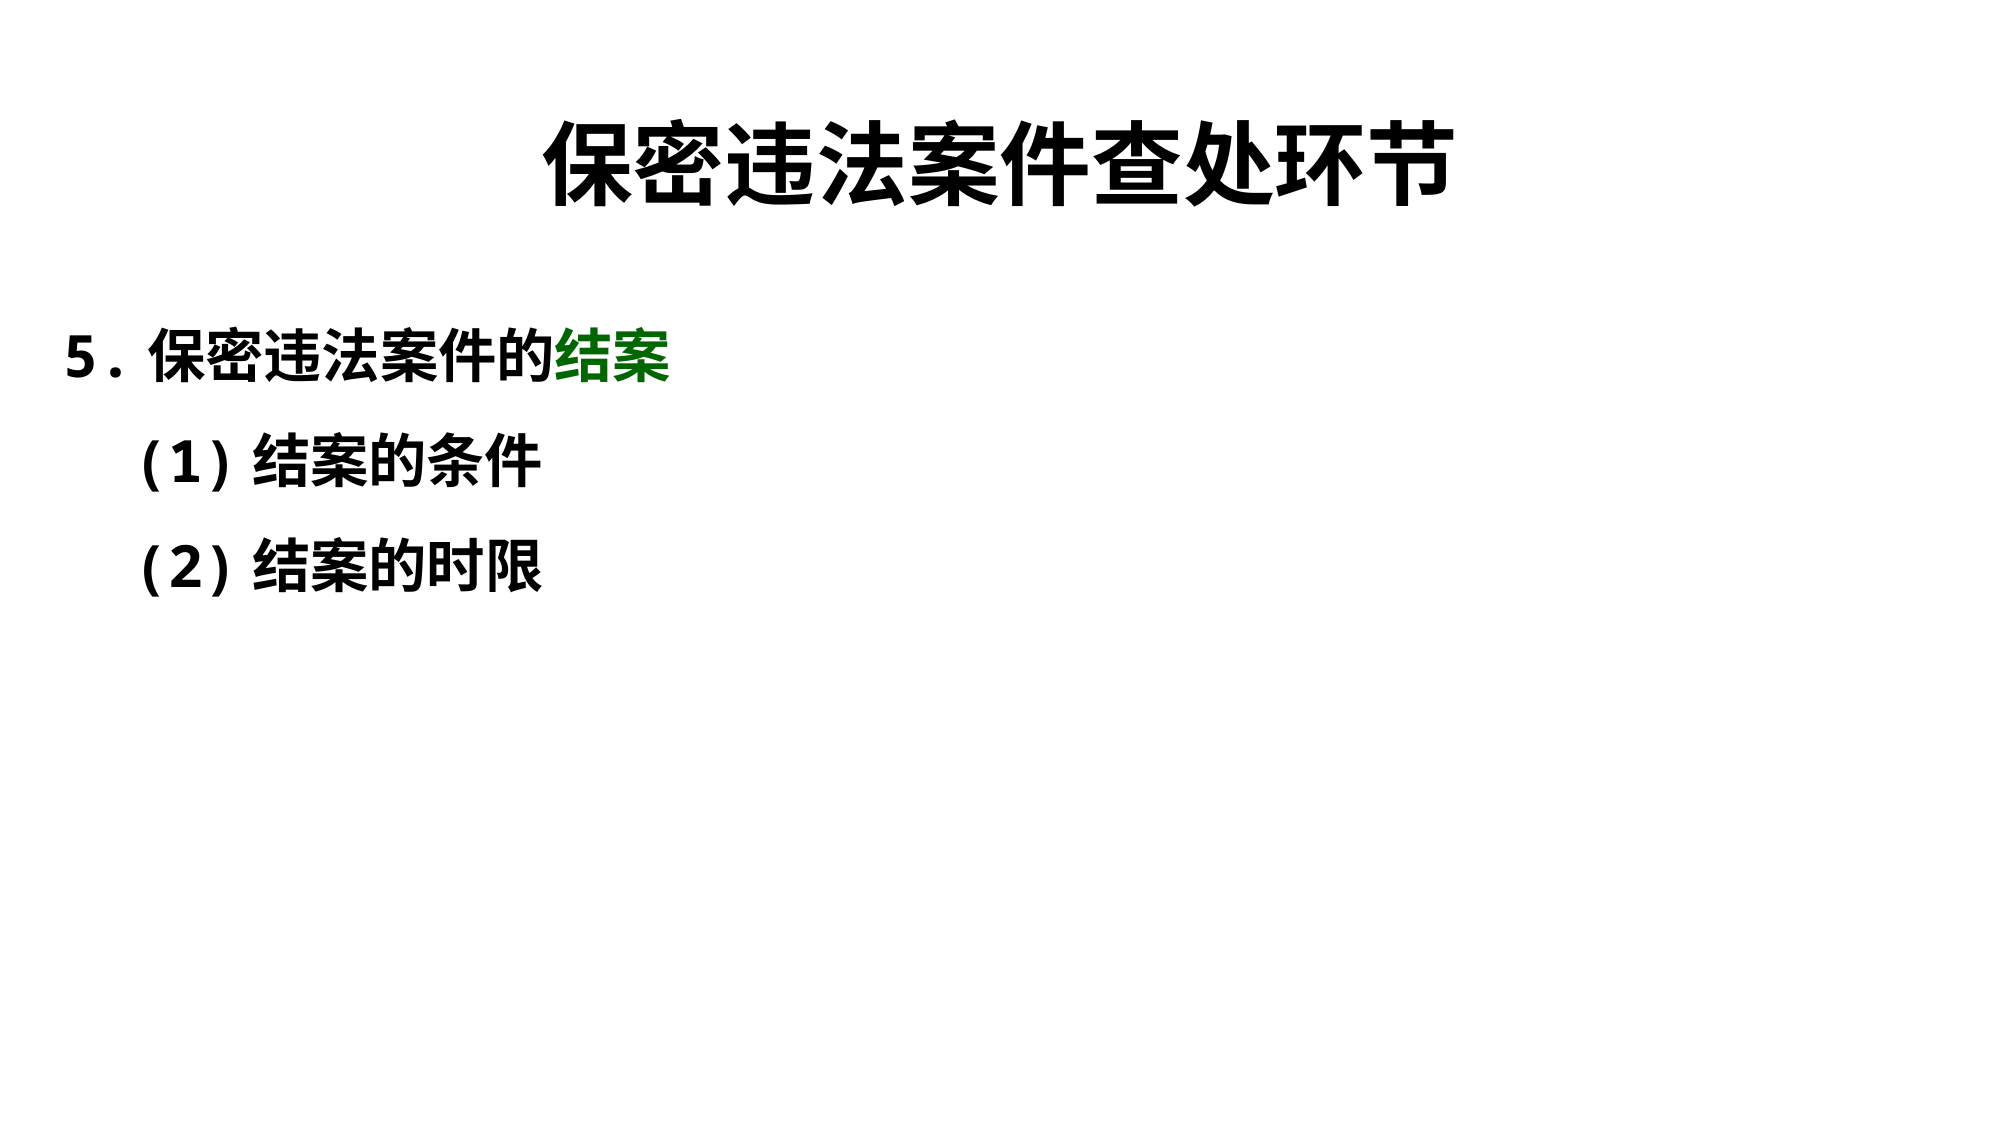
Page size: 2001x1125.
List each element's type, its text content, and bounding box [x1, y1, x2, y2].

list 5.保密违法案件的结案 (1)结案的条件 (2)结案的时限 [48, 277, 2000, 1125]
title 保密违法案件查处环节 [137, 59, 1863, 277]
